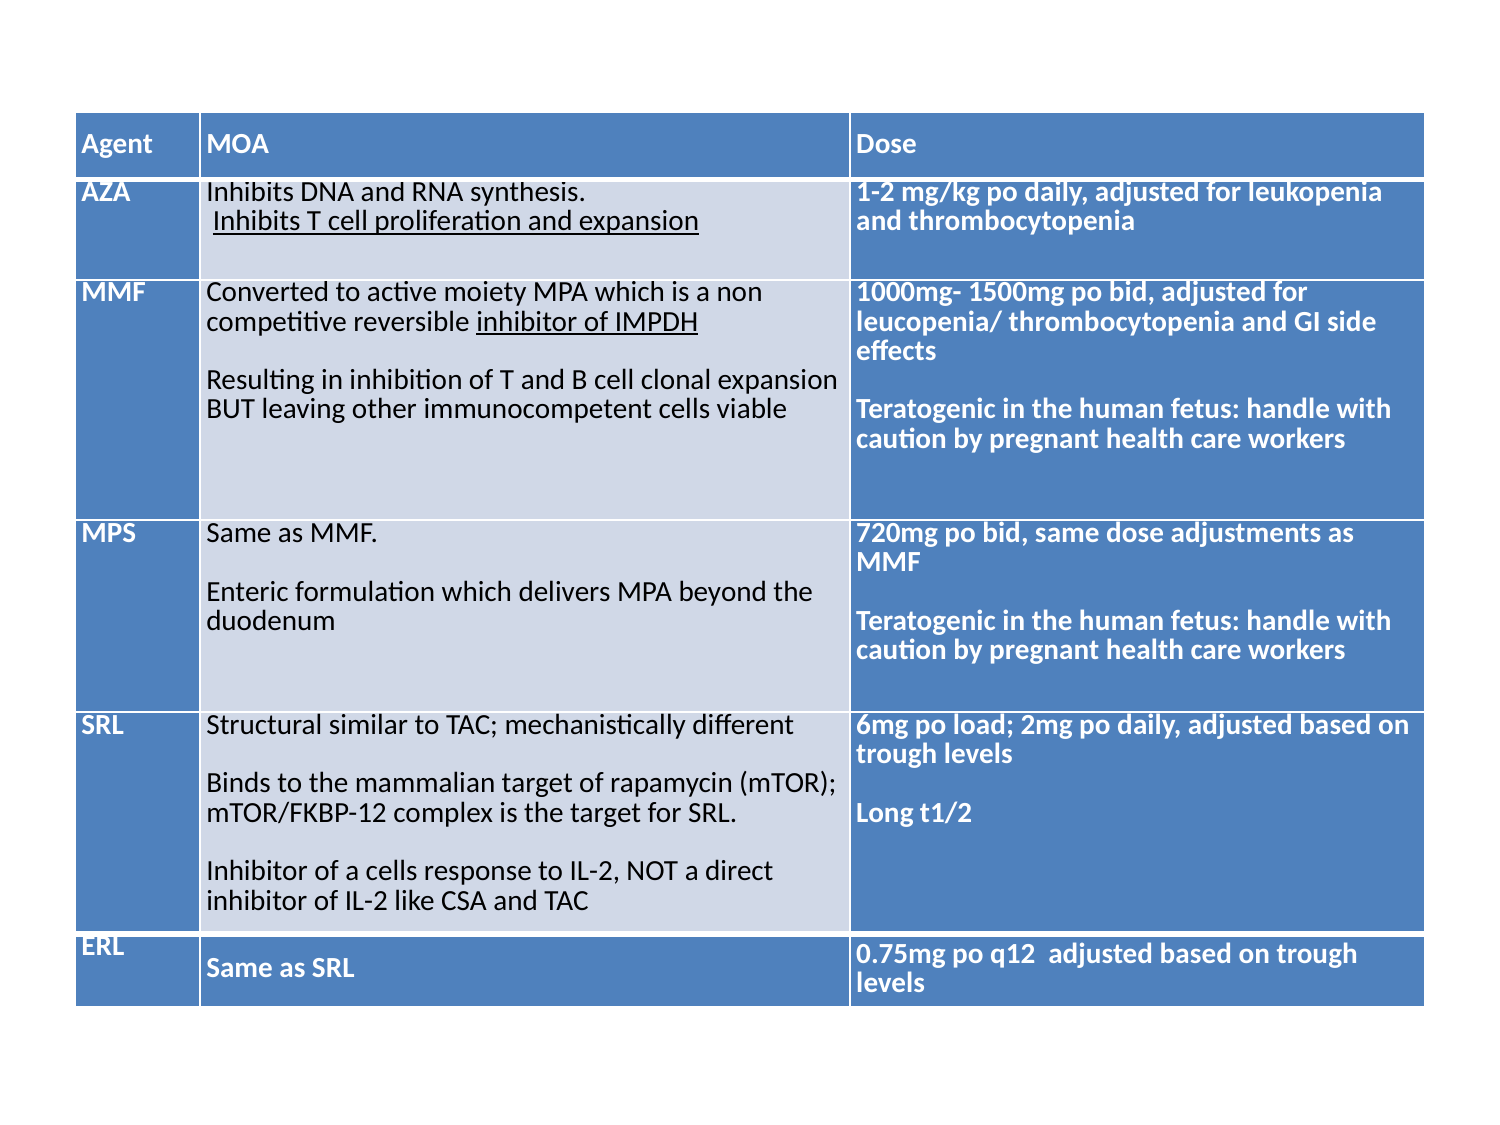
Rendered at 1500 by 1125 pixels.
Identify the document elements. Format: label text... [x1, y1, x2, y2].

table_cell Same as SRL [201, 937, 849, 1006]
table_cell 1000mg- 1500mg po bid, adjusted for leucopenia/ thrombocytopenia and GI side effects Teratogenic in the human fetus: handle with caution by pregnant health care workers [851, 281, 1424, 519]
table_cell 720mg po bid, same dose adjustments as MMF Teratogenic in the human fetus: handle with caution by pregnant health care workers [851, 521, 1424, 711]
table_cell Same as MMF. Enteric formulation which delivers MPA beyond the duodenum [201, 521, 849, 711]
table_cell Converted to active moiety MPA which is a non competitive reversible inhibitor of IMPDH Resulting in inhibition of T and B cell clonal expansion BUT leaving other immunocompetent cells viable [201, 281, 849, 519]
table_cell 0.75mg po q12 adjusted based on trough levels [851, 937, 1424, 1006]
table_cell Structural similar to TAC; mechanistically different Binds to the mammalian target of rapamycin (mTOR); mTOR/FKBP-12 complex is the target for SRL. Inhibitor of a cells response to IL-2, NOT a direct inhibitor of IL-2 like CSA and TAC [201, 713, 849, 931]
table_header Dose [851, 113, 1424, 177]
table_cell 6mg po load; 2mg po daily, adjusted based on trough levels Long t1/2 [851, 713, 1424, 931]
table_header MOA [201, 113, 849, 177]
table_cell MPS [76, 521, 199, 711]
table_cell SRL [76, 713, 199, 931]
table_cell Inhibits DNA and RNA synthesis. Inhibits T cell proliferation and expansion [201, 182, 849, 279]
table_cell ERL [76, 937, 199, 1006]
table_cell MMF [76, 281, 199, 519]
table_cell 1-2 mg/kg po daily, adjusted for leukopenia and thrombocytopenia [851, 182, 1424, 279]
table_header Agent [76, 113, 199, 177]
table_cell AZA [76, 182, 199, 279]
